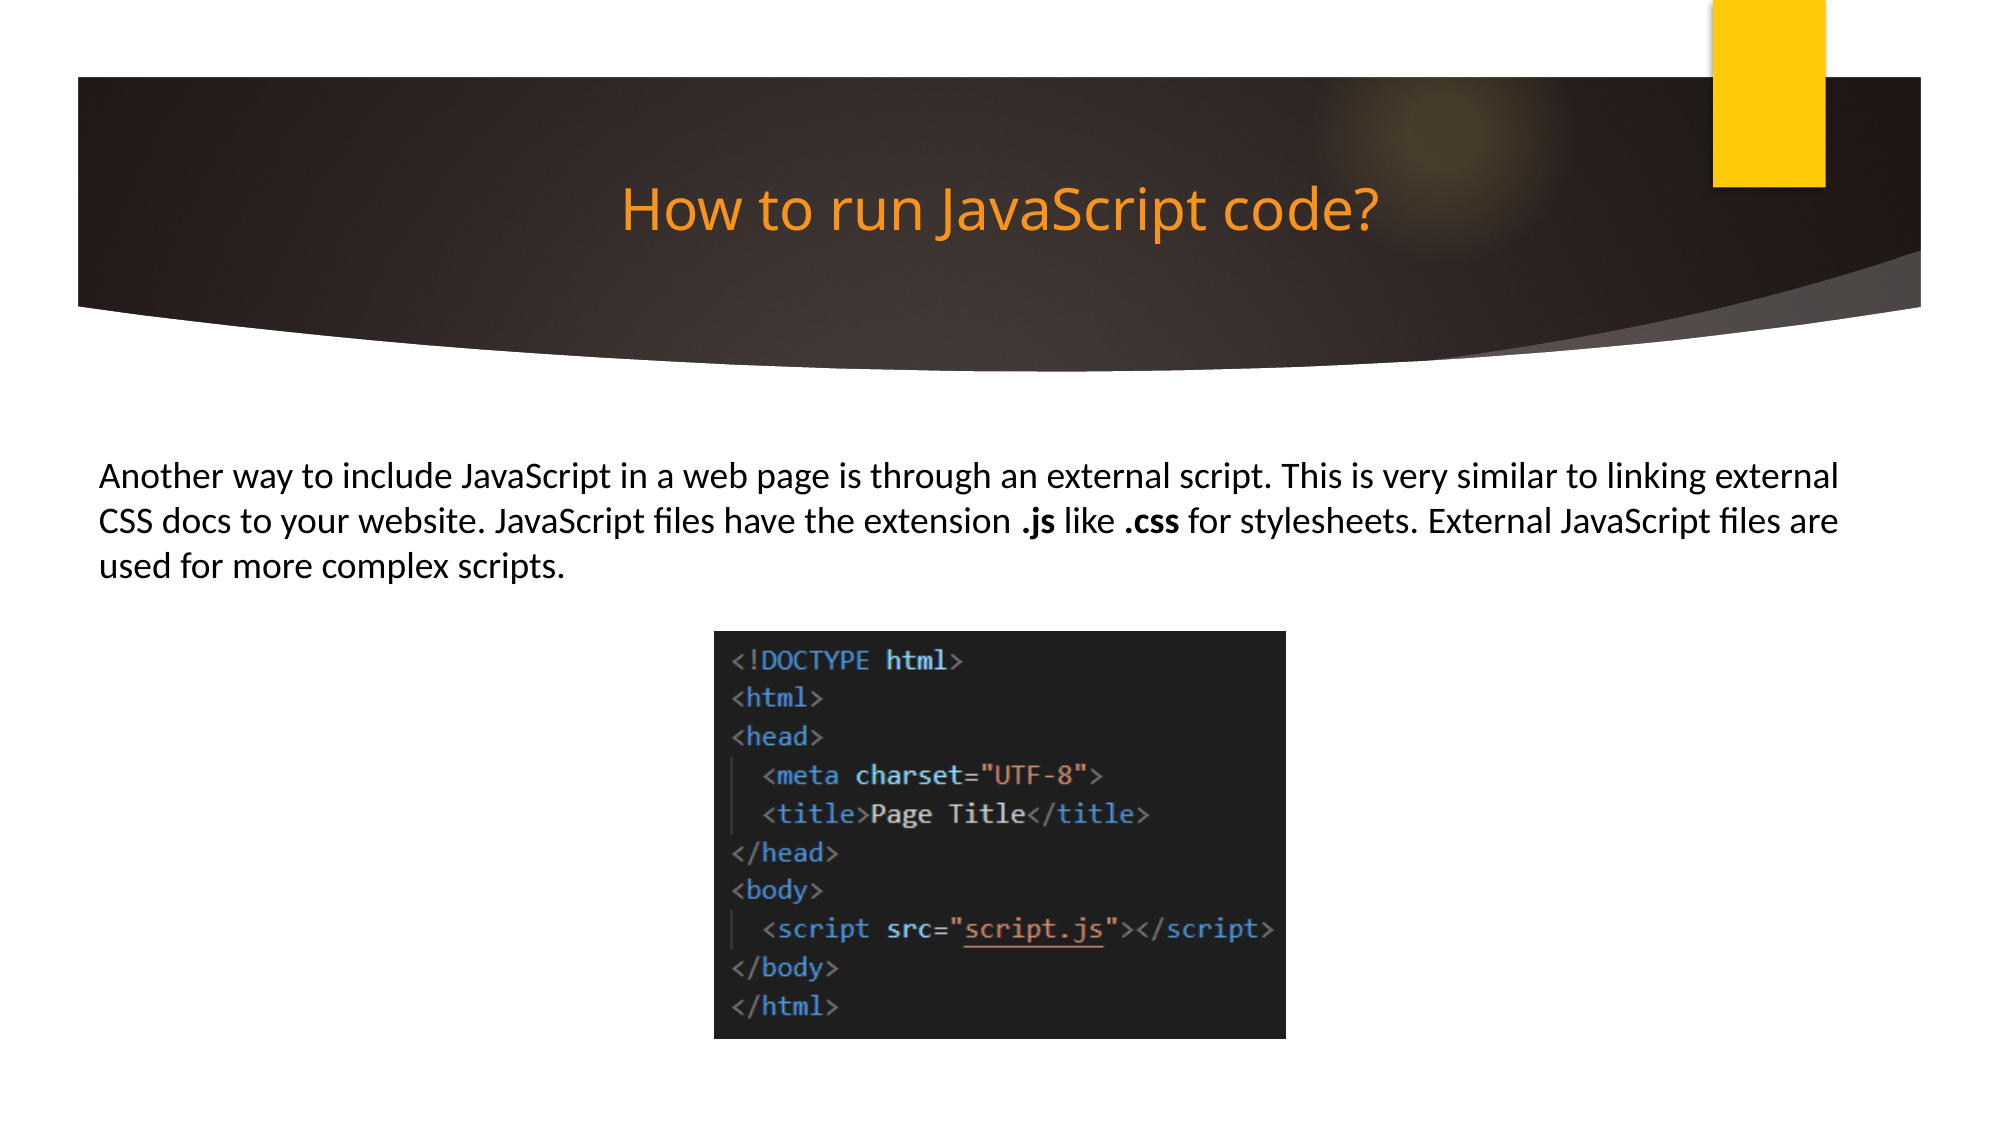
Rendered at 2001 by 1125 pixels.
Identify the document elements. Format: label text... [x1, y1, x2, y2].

title Objects [1512, 312, 1743, 354]
text_box Another way to include JavaScript in a web page is through an external script. This is very similar to linking external CSS docs to your website. JavaScript files have the extension .js like .css for stylesheets. External JavaScript files are used for more complex scripts. [83, 443, 1916, 594]
picture [79, 78, 1920, 371]
title How to run JavaScript code? [314, 167, 1686, 250]
picture [713, 631, 1286, 1039]
